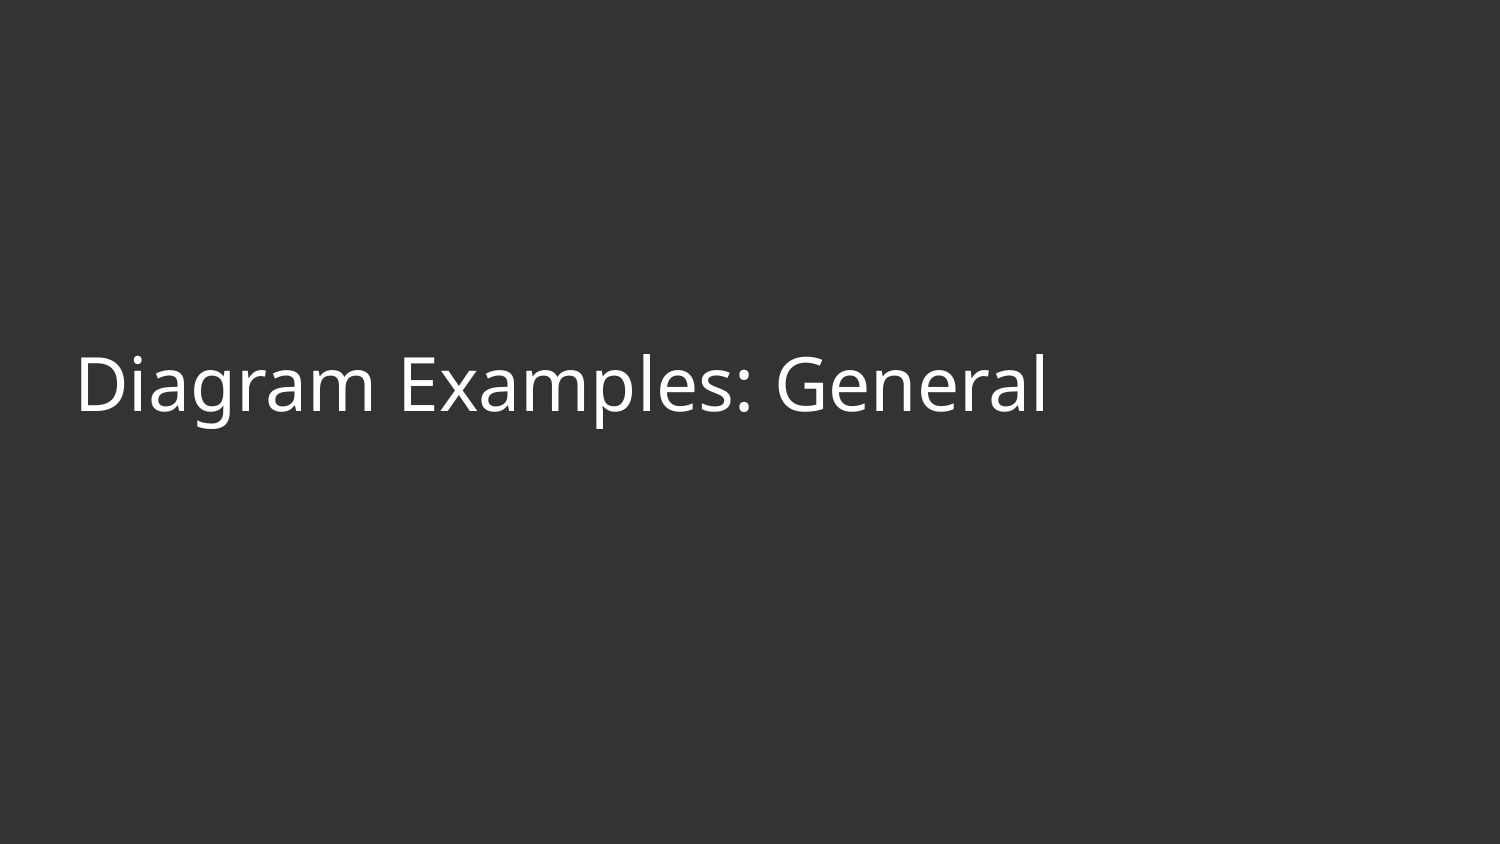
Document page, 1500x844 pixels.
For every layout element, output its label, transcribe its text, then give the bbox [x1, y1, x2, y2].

title Diagram Examples: General [59, 308, 1084, 431]
